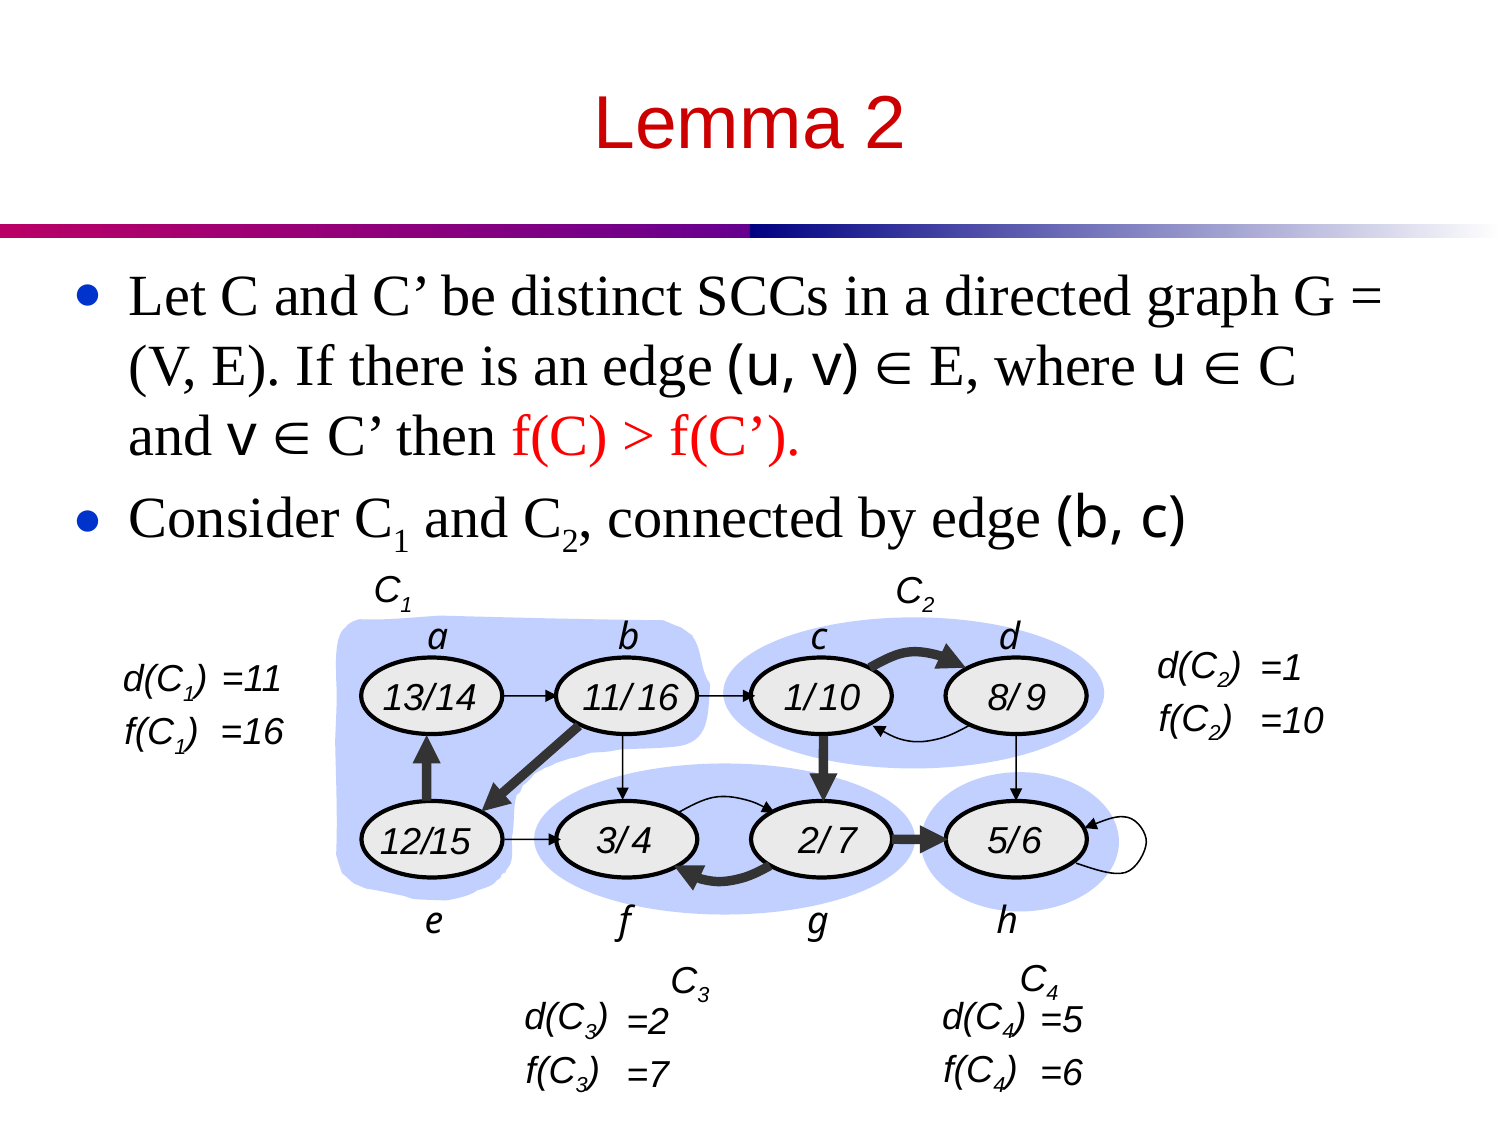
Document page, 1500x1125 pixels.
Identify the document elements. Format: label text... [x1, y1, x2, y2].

text_box [876, 671, 892, 720]
text_box [817, 735, 830, 802]
text_box [335, 619, 622, 898]
text_box [534, 763, 823, 839]
text_box [920, 772, 1016, 839]
text_box [751, 800, 866, 878]
text_box C3 [655, 948, 725, 1015]
text_box [1017, 635, 1105, 757]
text_box [504, 833, 561, 846]
text_box 10 [803, 665, 876, 726]
text_box [874, 651, 966, 668]
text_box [1024, 986, 1099, 1101]
text_box [945, 800, 1084, 878]
text_box 11/ [567, 665, 622, 726]
text_box [616, 734, 629, 800]
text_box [925, 984, 1044, 1099]
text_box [205, 646, 300, 761]
text_box [751, 670, 768, 721]
text_box 8/ [972, 665, 1010, 726]
text_box [583, 726, 670, 735]
text_box [420, 735, 433, 801]
text_box [1017, 772, 1113, 827]
text_box 1/ [768, 665, 803, 726]
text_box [106, 646, 204, 761]
text_box e [409, 888, 459, 949]
text_box c [795, 604, 843, 660]
text_box [974, 657, 1058, 665]
text_box [492, 675, 503, 716]
text_box [872, 725, 969, 742]
text_box [678, 796, 775, 813]
text_box [1076, 816, 1147, 874]
text_box [723, 633, 795, 695]
text_box [584, 657, 669, 665]
text_box h [981, 888, 1033, 949]
text_box 3/ [580, 809, 616, 869]
list Let C and C’ be distinct SCCs in a directed graph G = (V, E). If there is an edge (u, v)  E, where u  C and v  C’ then f(C) > f(C’). Consider C1 and C2, connected by edge (b, c) [57, 249, 1408, 624]
text_box 13/ [367, 665, 420, 726]
text_box 16 [622, 665, 694, 726]
text_box 5/ [972, 809, 1034, 869]
text_box 6 [1034, 809, 1057, 869]
text_box 2/ [783, 809, 821, 869]
text_box [534, 840, 915, 915]
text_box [1140, 633, 1259, 748]
text_box [1009, 735, 1023, 801]
text_box [779, 657, 864, 665]
text_box [582, 800, 698, 878]
text_box [698, 689, 756, 703]
text_box d [983, 604, 1036, 661]
text_box 7 [821, 809, 872, 869]
text_box [486, 814, 503, 864]
text_box [361, 680, 367, 712]
text_box [723, 696, 823, 760]
text_box [876, 668, 968, 725]
text_box [843, 618, 983, 668]
text_box 15 [414, 809, 486, 869]
text_box [389, 659, 412, 665]
text_box 9 [1010, 665, 1062, 726]
text_box [1062, 666, 1087, 725]
text_box [556, 810, 580, 868]
text_box [655, 620, 711, 695]
text_box [945, 665, 1060, 735]
text_box [891, 833, 949, 846]
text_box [611, 989, 685, 1104]
text_box [680, 813, 768, 865]
text_box g [792, 888, 844, 949]
text_box 12/ [365, 809, 414, 869]
text_box 4 [616, 809, 668, 869]
text_box [361, 827, 365, 852]
text_box [673, 865, 771, 882]
text_box a [412, 604, 463, 665]
text_box [824, 774, 916, 839]
title Lemma 2 [74, 37, 1426, 201]
text_box C1 [358, 557, 428, 624]
text_box 14 [420, 665, 492, 726]
text_box [463, 661, 474, 665]
text_box [387, 869, 477, 878]
text_box [556, 675, 567, 717]
text_box [482, 725, 579, 811]
text_box C2 [880, 558, 950, 625]
text_box [463, 616, 603, 695]
text_box C4 [1004, 946, 1074, 985]
text_box [388, 726, 475, 735]
text_box [623, 696, 710, 750]
text_box [872, 812, 893, 866]
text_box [1244, 635, 1340, 750]
text_box b [603, 604, 655, 660]
text_box [778, 726, 865, 735]
text_box [388, 800, 476, 809]
text_box [694, 684, 698, 707]
text_box [824, 725, 1016, 769]
text_box [501, 689, 558, 703]
text_box [920, 840, 1109, 911]
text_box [508, 984, 626, 1099]
text_box f [604, 888, 646, 949]
